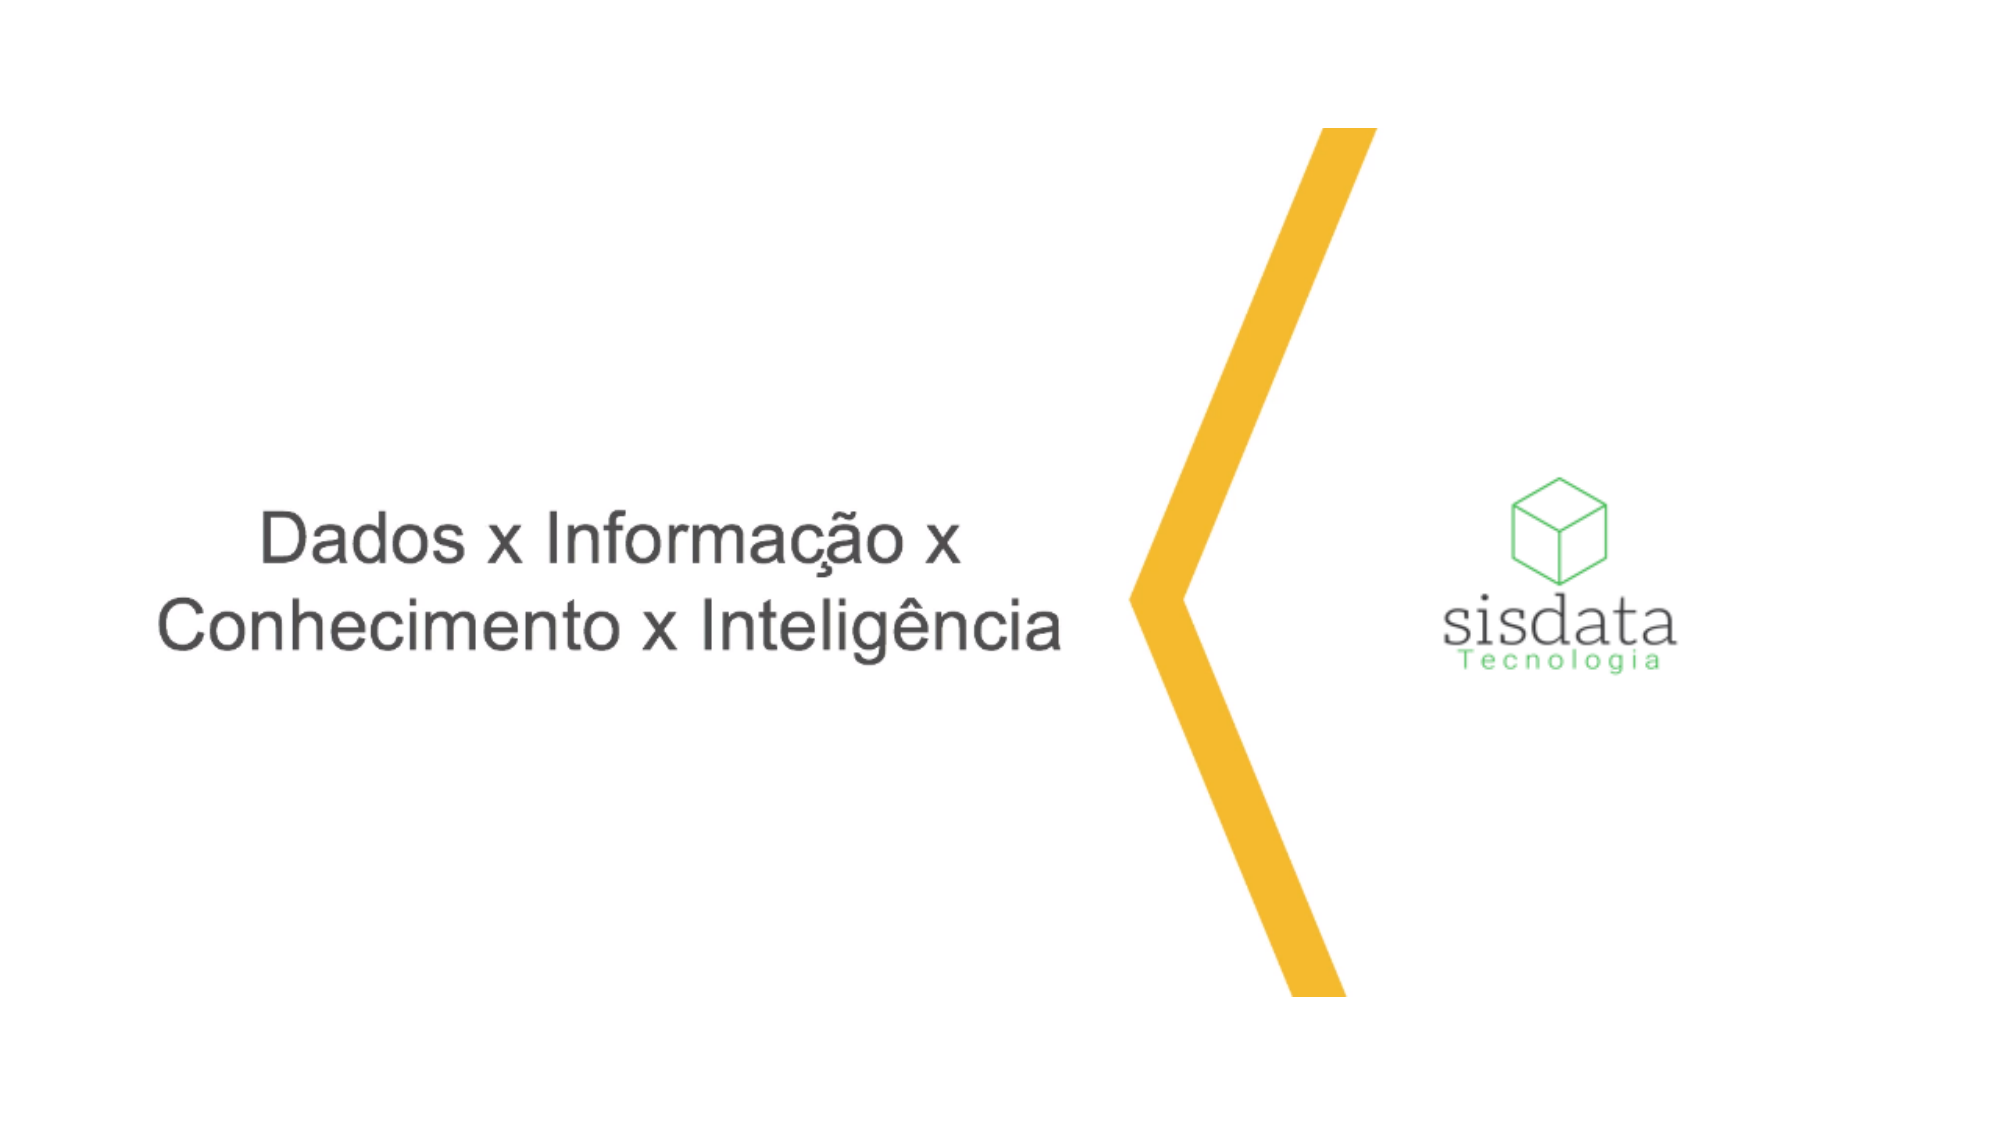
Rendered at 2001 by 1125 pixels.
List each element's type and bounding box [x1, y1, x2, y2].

picture [106, 128, 1893, 997]
